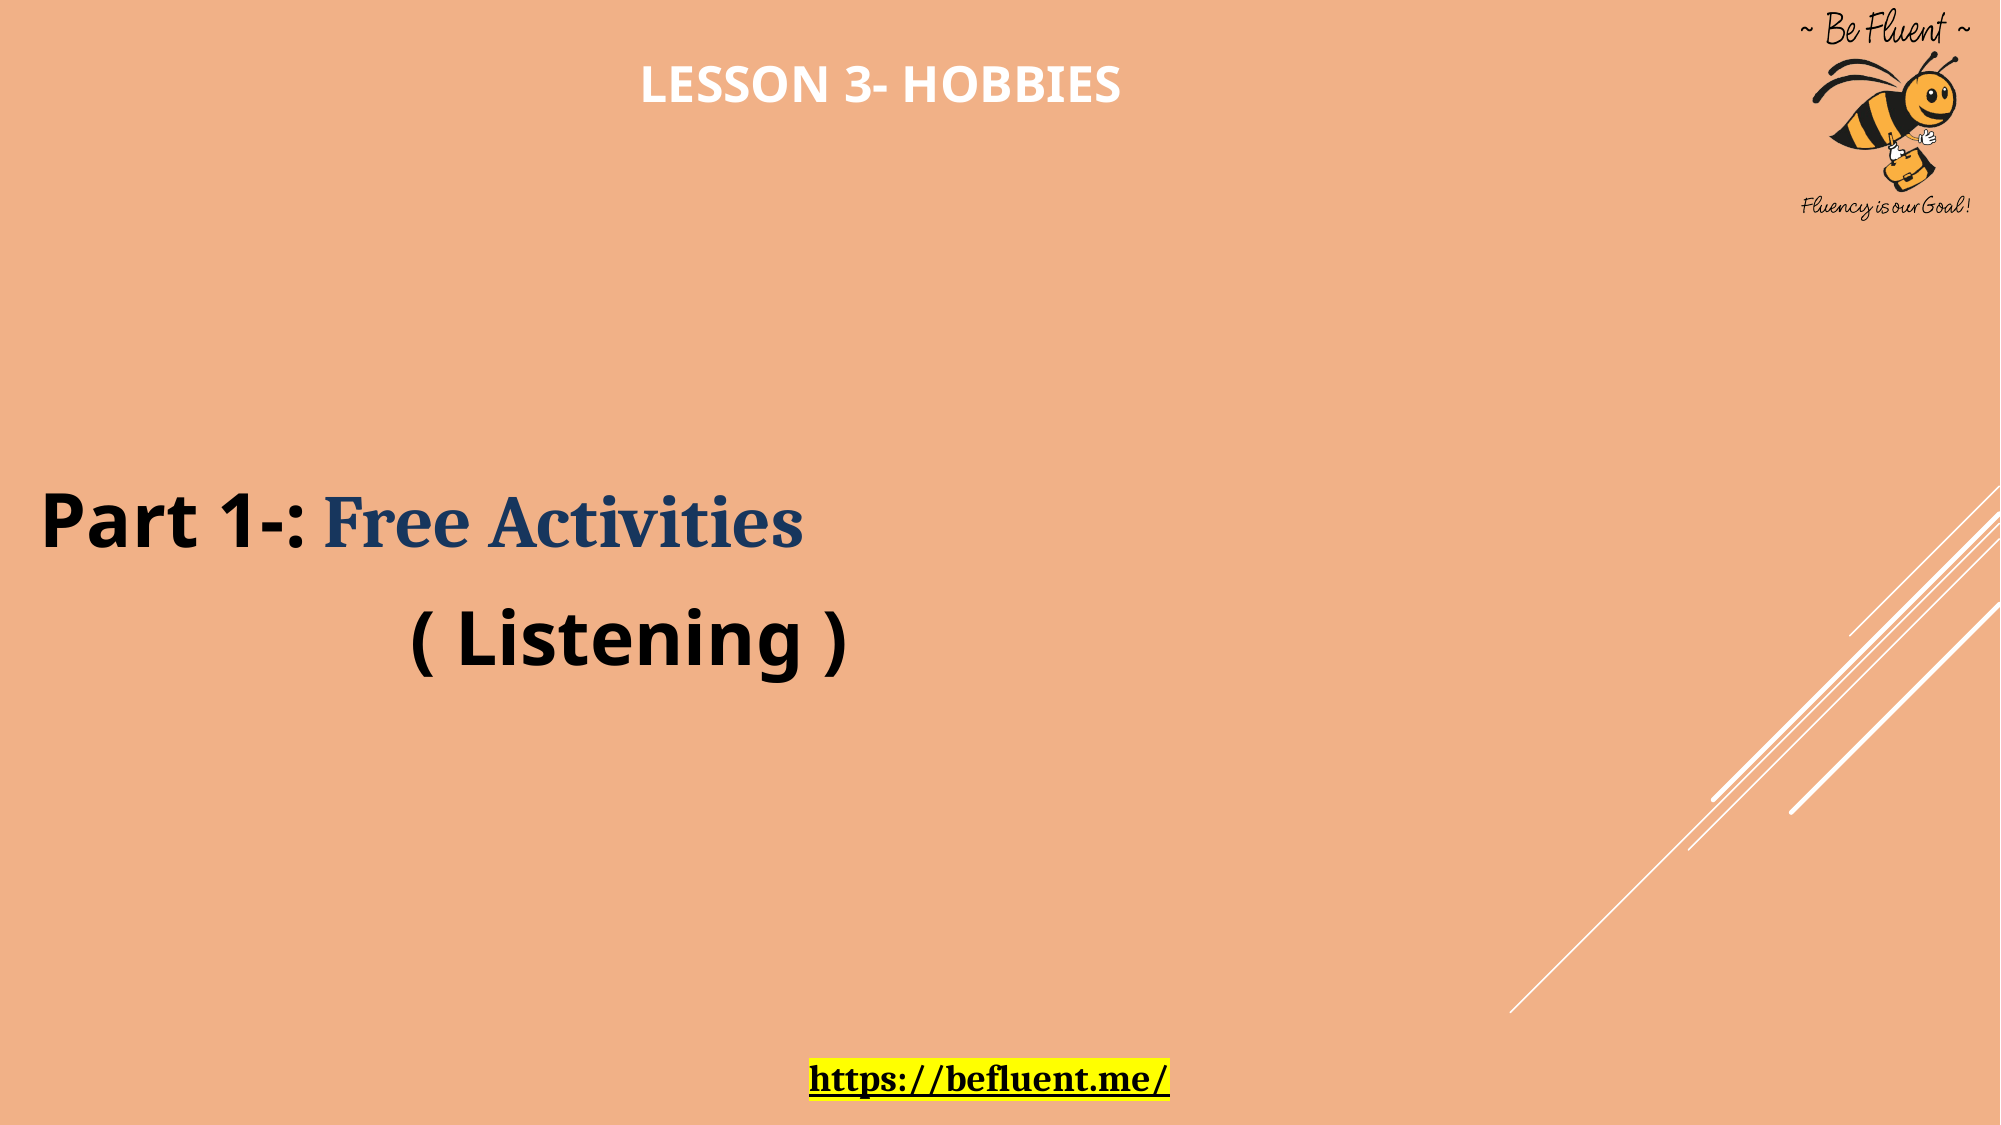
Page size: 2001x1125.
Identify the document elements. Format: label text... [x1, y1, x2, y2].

text_box https://befluent.me/ [457, 1046, 1522, 1107]
list Part 1-: Free Activities ( Listening ) [24, 126, 1984, 1004]
text_box Lesson 3- Hobbies [116, 17, 1645, 148]
picture [1796, 0, 2000, 229]
